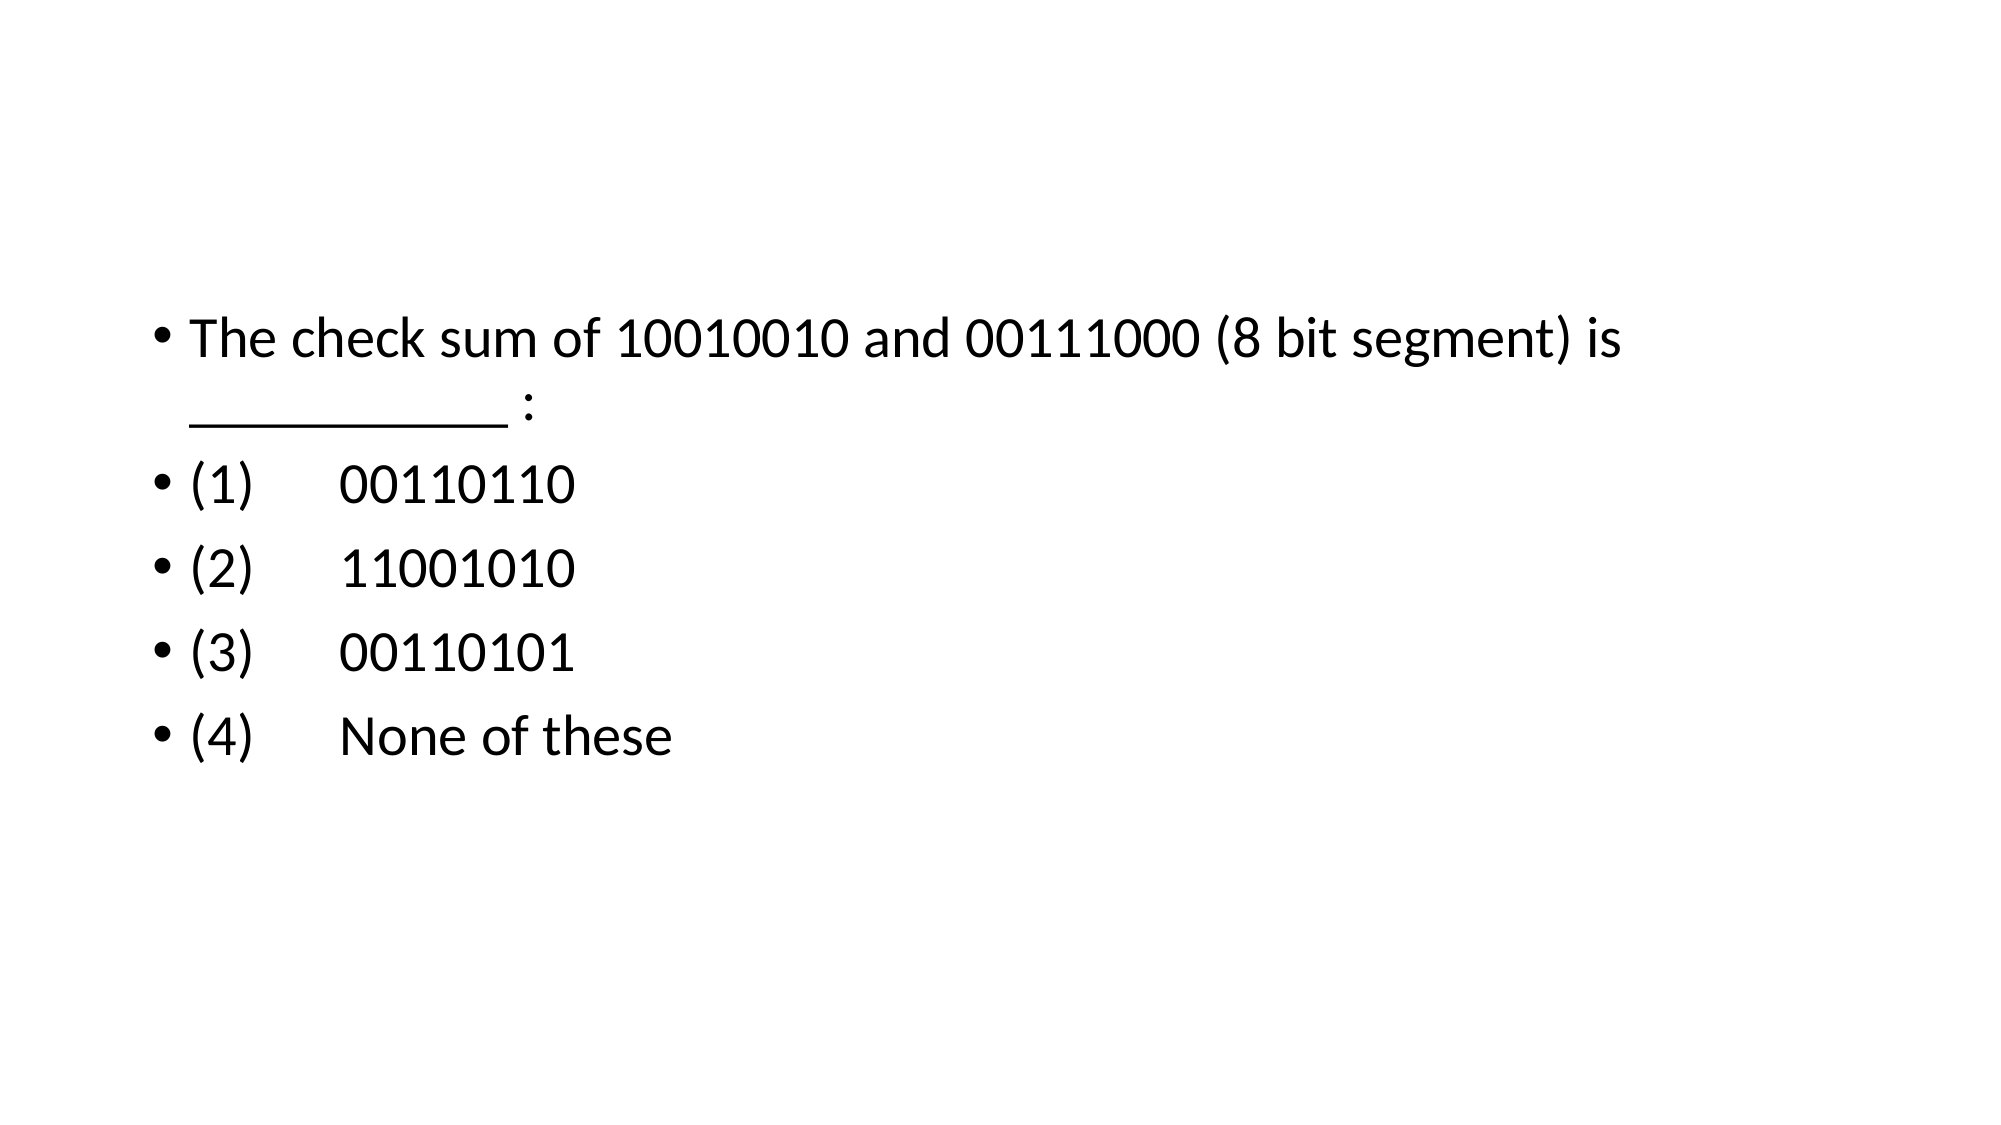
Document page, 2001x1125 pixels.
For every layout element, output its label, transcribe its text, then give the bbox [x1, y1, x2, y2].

list The check sum of 10010010 and 00111000 (8 bit segment) is ___________ : (1) 00110110 (2) 11001010 (3) 00110101 (4) None of these [137, 299, 1863, 1014]
